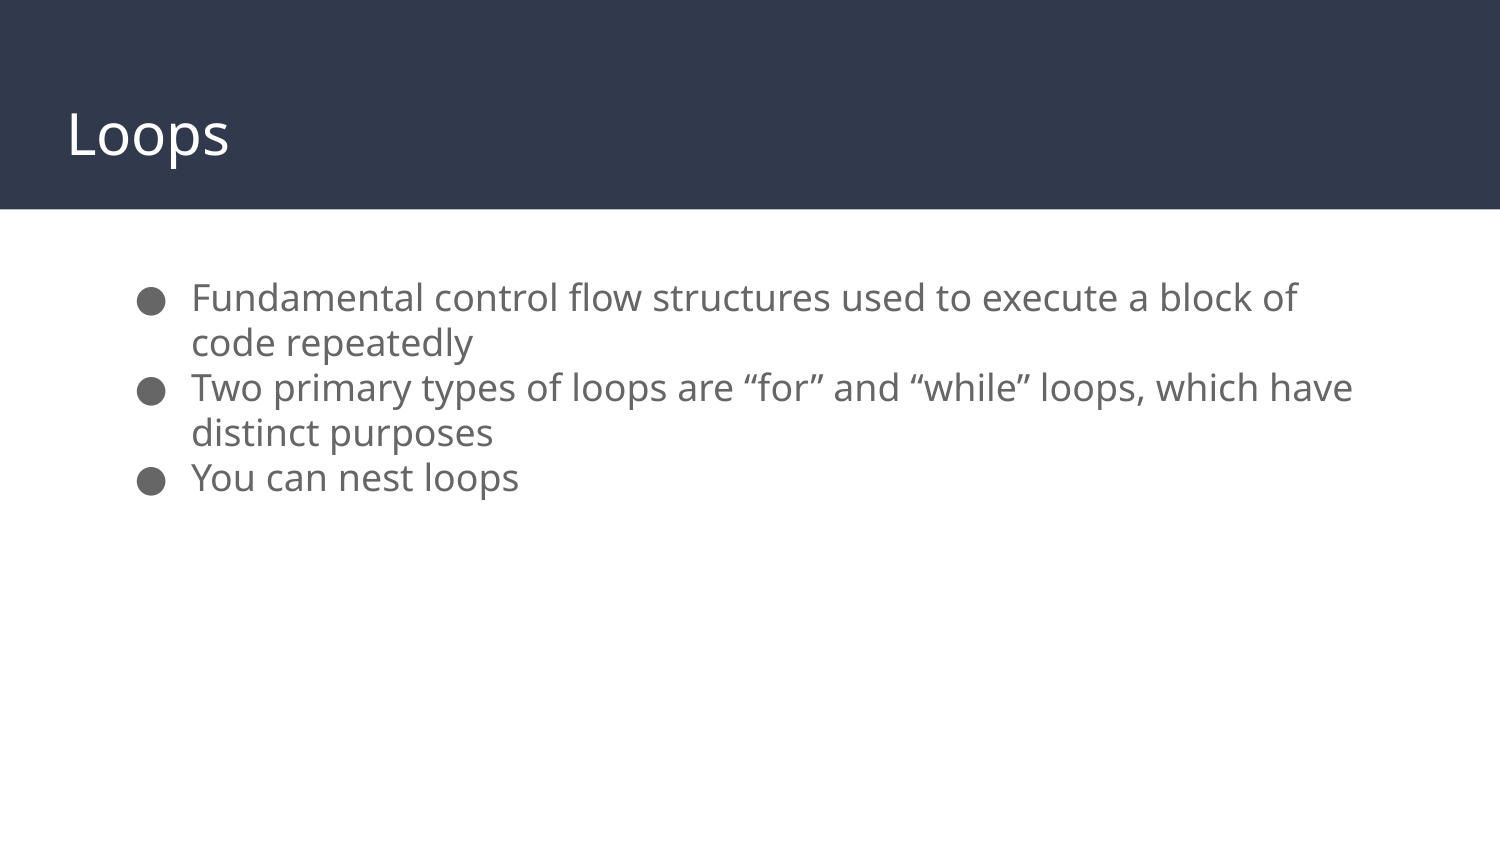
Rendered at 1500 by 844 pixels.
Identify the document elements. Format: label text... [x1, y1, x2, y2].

title Loops [51, 82, 1449, 185]
text_box Fundamental control flow structures used to execute a block of code repeatedly Two primary types of loops are “for” and “while” loops, which have distinct purposes You can nest loops [101, 259, 1406, 791]
